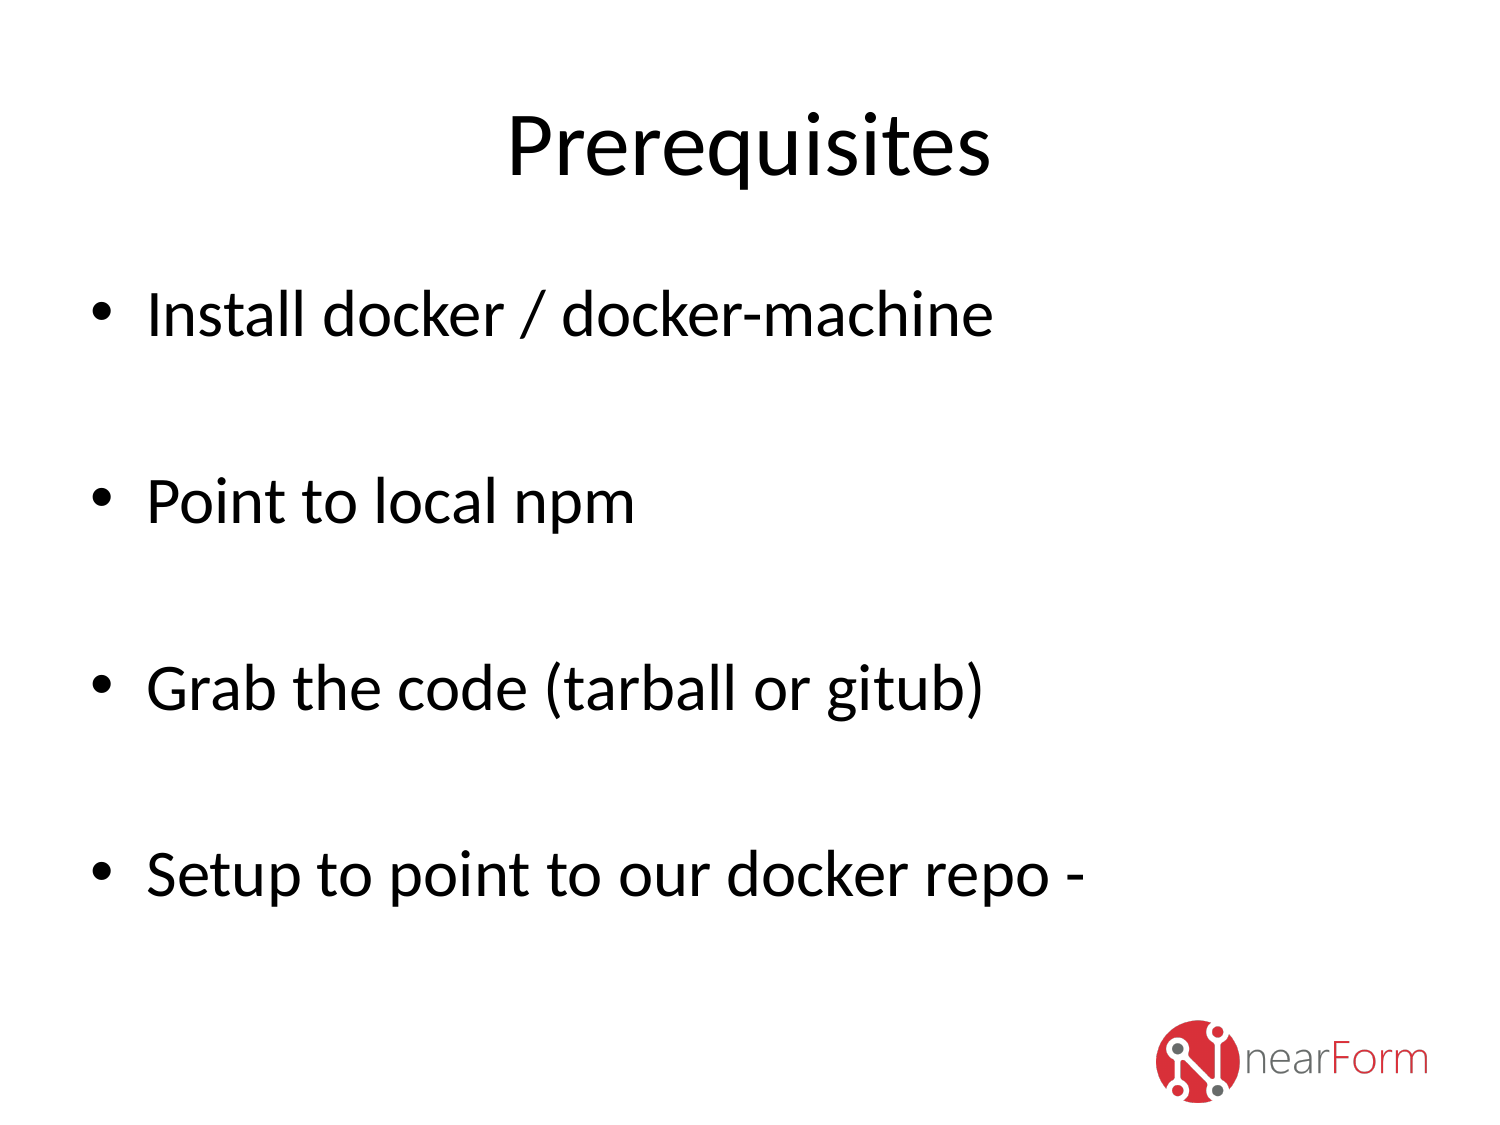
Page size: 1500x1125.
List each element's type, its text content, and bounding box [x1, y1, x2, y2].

title Prerequisites [75, 45, 1425, 233]
picture [1156, 1020, 1427, 1103]
list Install docker / docker-machine Point to local npm Grab the code (tarball or gitub) Setup to point to our docker repo - [75, 262, 1425, 1005]
